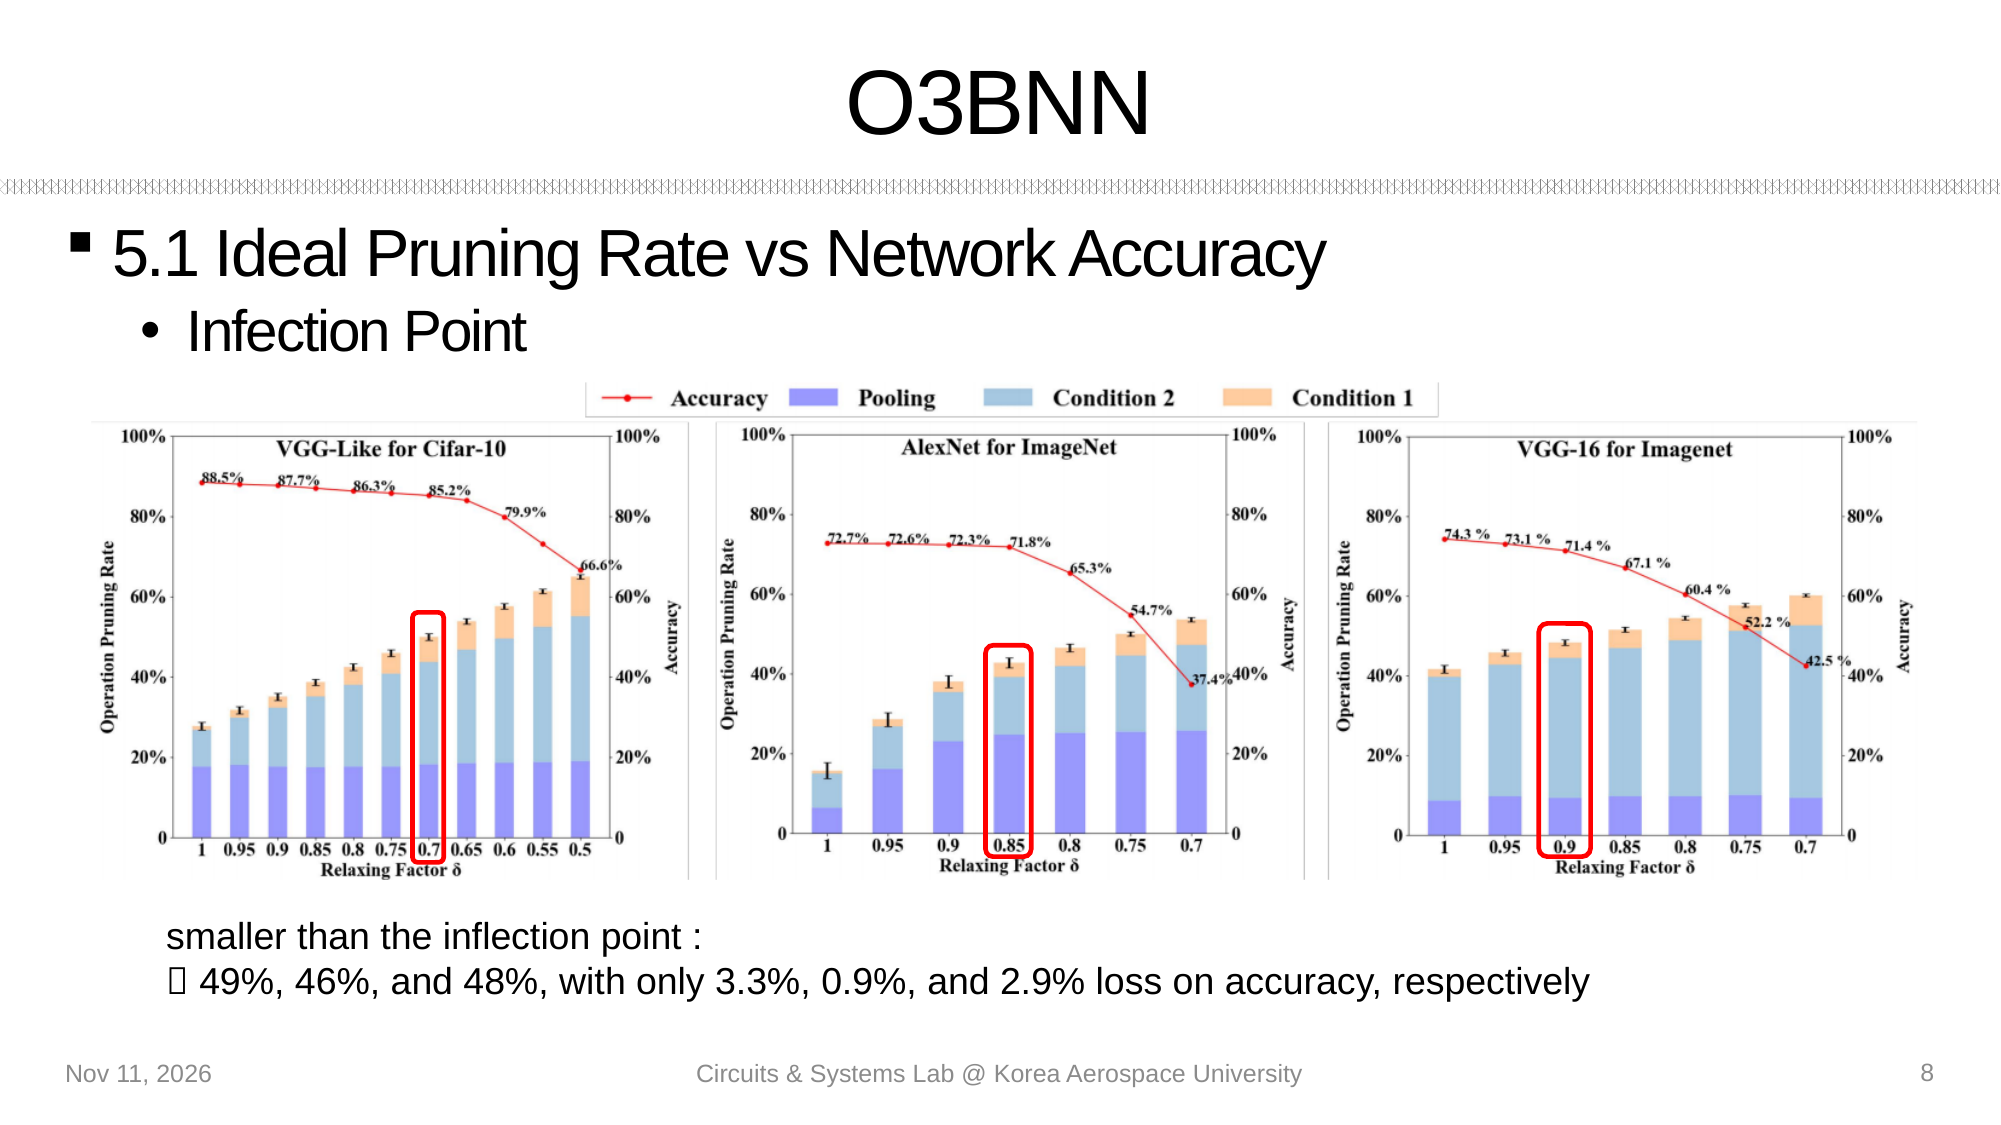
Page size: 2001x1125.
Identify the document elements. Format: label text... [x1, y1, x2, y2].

text_box smaller than the inflection point :  49%, 46%, and 48%, with only 3.3%, 0.9%, and 2.9% loss on accuracy, respectively [151, 909, 1908, 1010]
title O3BNN [50, 32, 1950, 163]
picture [66, 368, 1933, 909]
slide_number 8 [1493, 1041, 1950, 1102]
slide_number 12-Aug-21 [50, 1042, 500, 1103]
list 5.1 Ideal Pruning Rate vs Network Accuracy Infection Point [50, 211, 1950, 1014]
footer Circuits & Systems Lab @ Korea Aerospace University [662, 1042, 1338, 1103]
